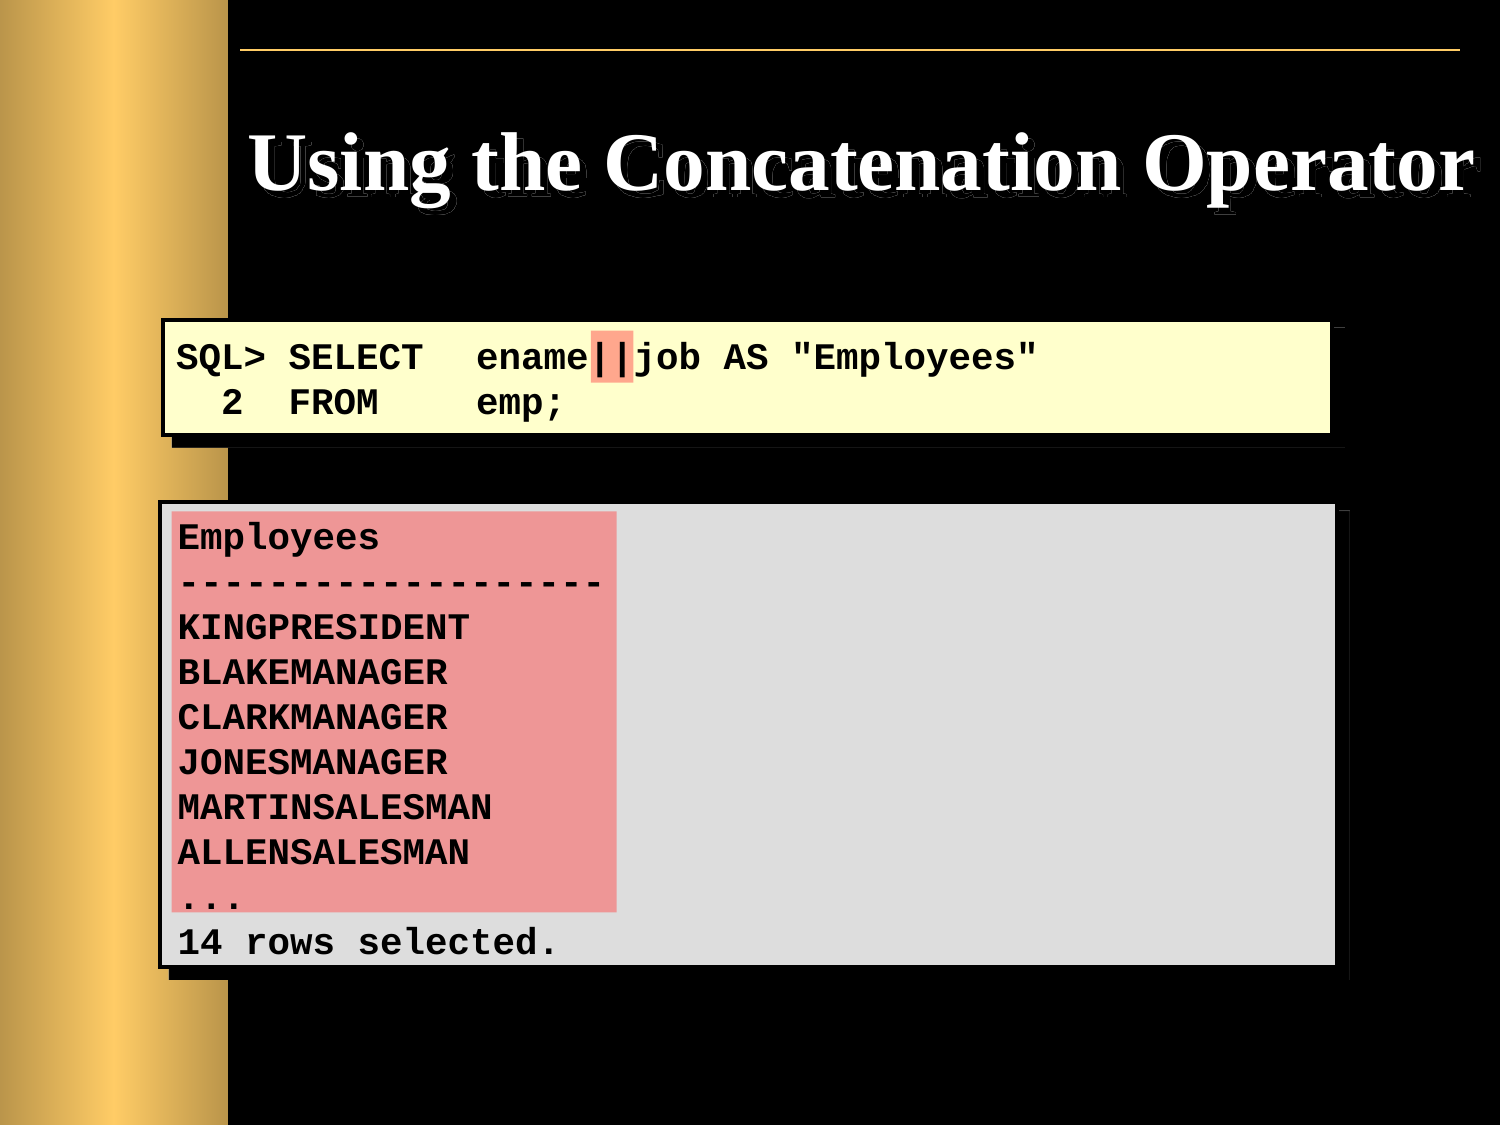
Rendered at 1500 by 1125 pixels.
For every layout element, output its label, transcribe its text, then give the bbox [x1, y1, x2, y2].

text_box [171, 330, 634, 913]
text_box Employees ------------------- KINGPRESIDENT BLAKEMANAGER CLARKMANAGER JONESMANAGER MARTINSALESMAN ALLENSALESMAN ... 14 rows selected. [162, 504, 1336, 970]
text_box SQL> SELECT ename||job AS "Employees" 2 FROM emp; [160, 317, 1335, 437]
title Using the Concatenation Operator [150, 99, 1500, 288]
